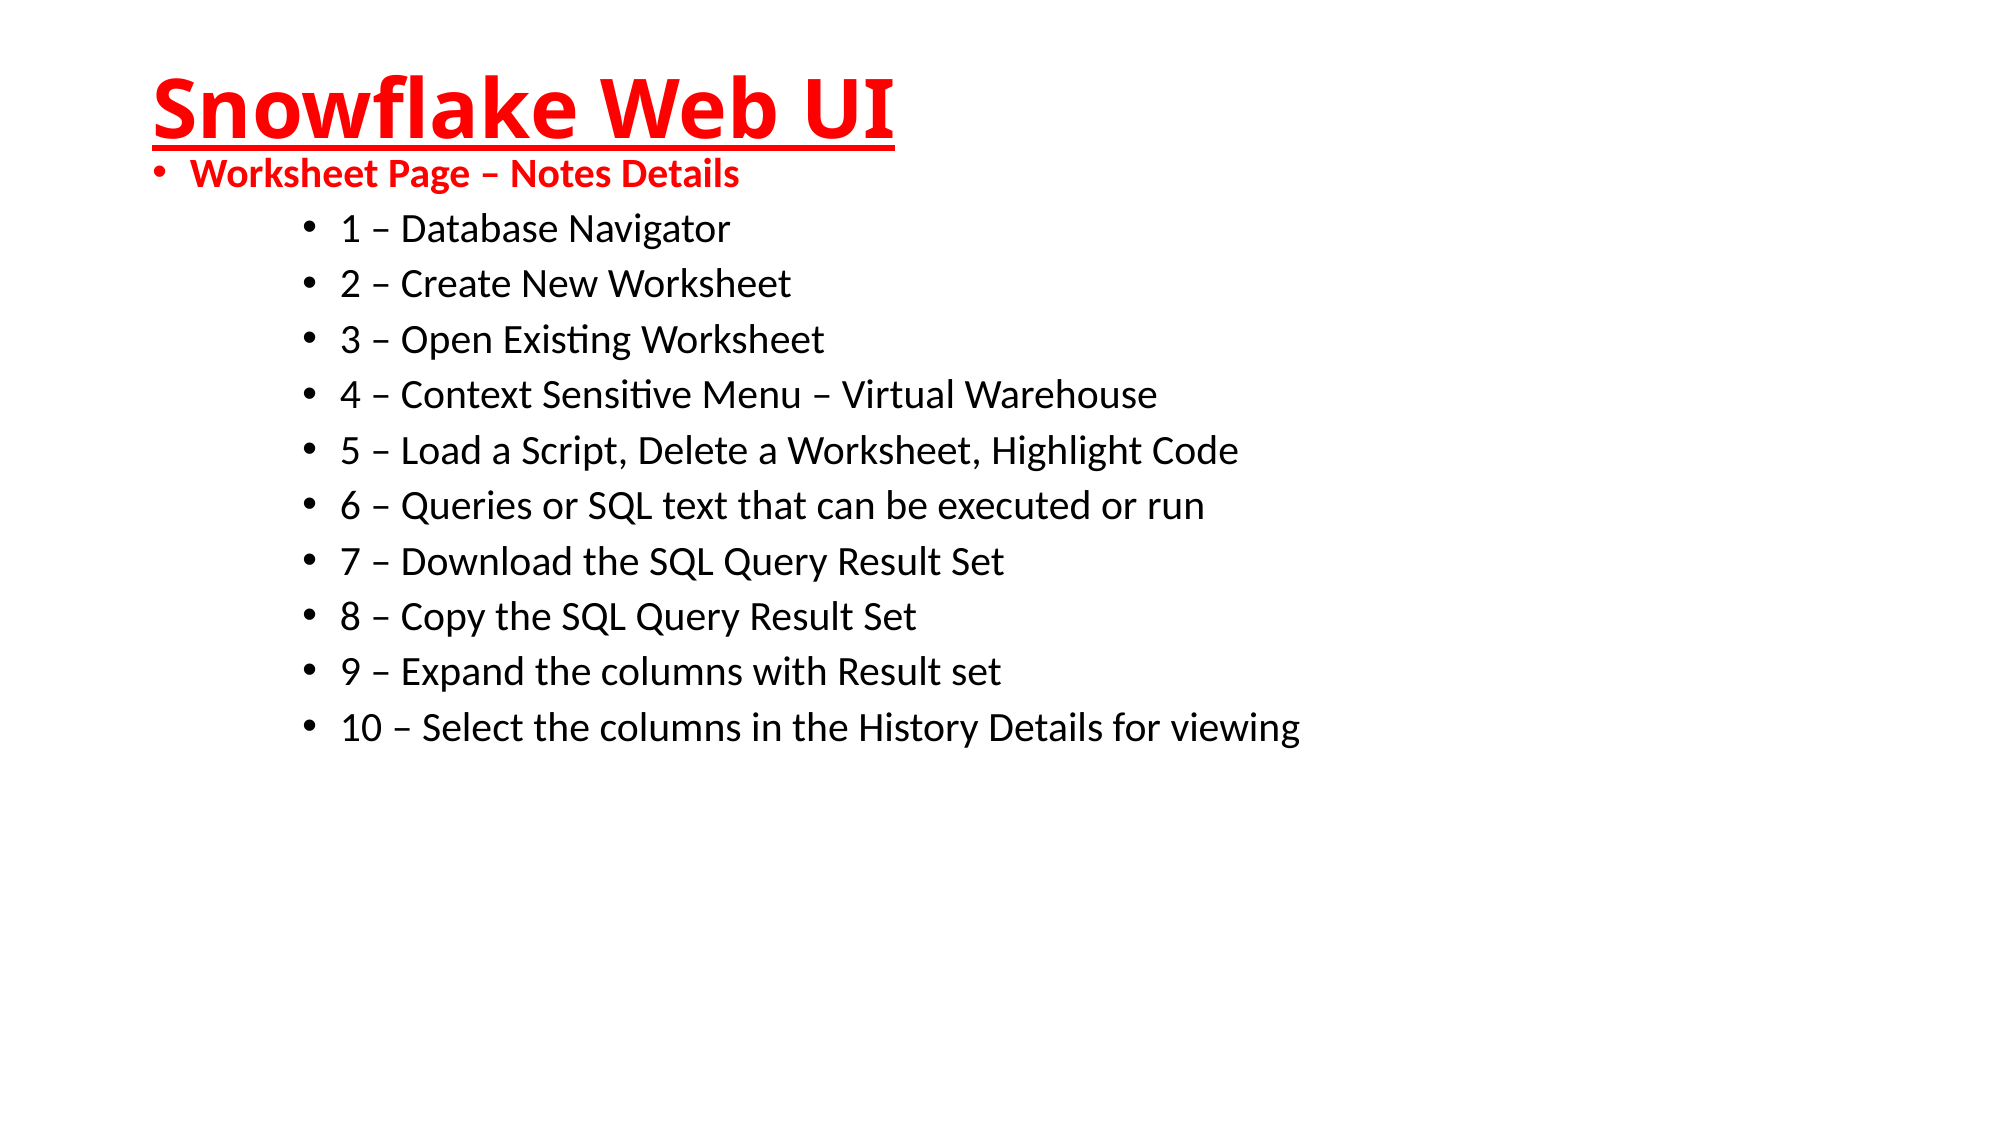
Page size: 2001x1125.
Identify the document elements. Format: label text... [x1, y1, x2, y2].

list Worksheet Page – Notes Details 1 – Database Navigator 2 – Create New Worksheet 3 – Open Existing Worksheet 4 – Context Sensitive Menu – Virtual Warehouse 5 – Load a Script, Delete a Worksheet, Highlight Code 6 – Queries or SQL text that can be executed or run 7 – Download the SQL Query Result Set 8 – Copy the SQL Query Result Set 9 – Expand the columns with Result set 10 – Select the columns in the History Details for viewing [137, 143, 1863, 1014]
title Snowflake Web UI [137, 59, 1863, 143]
